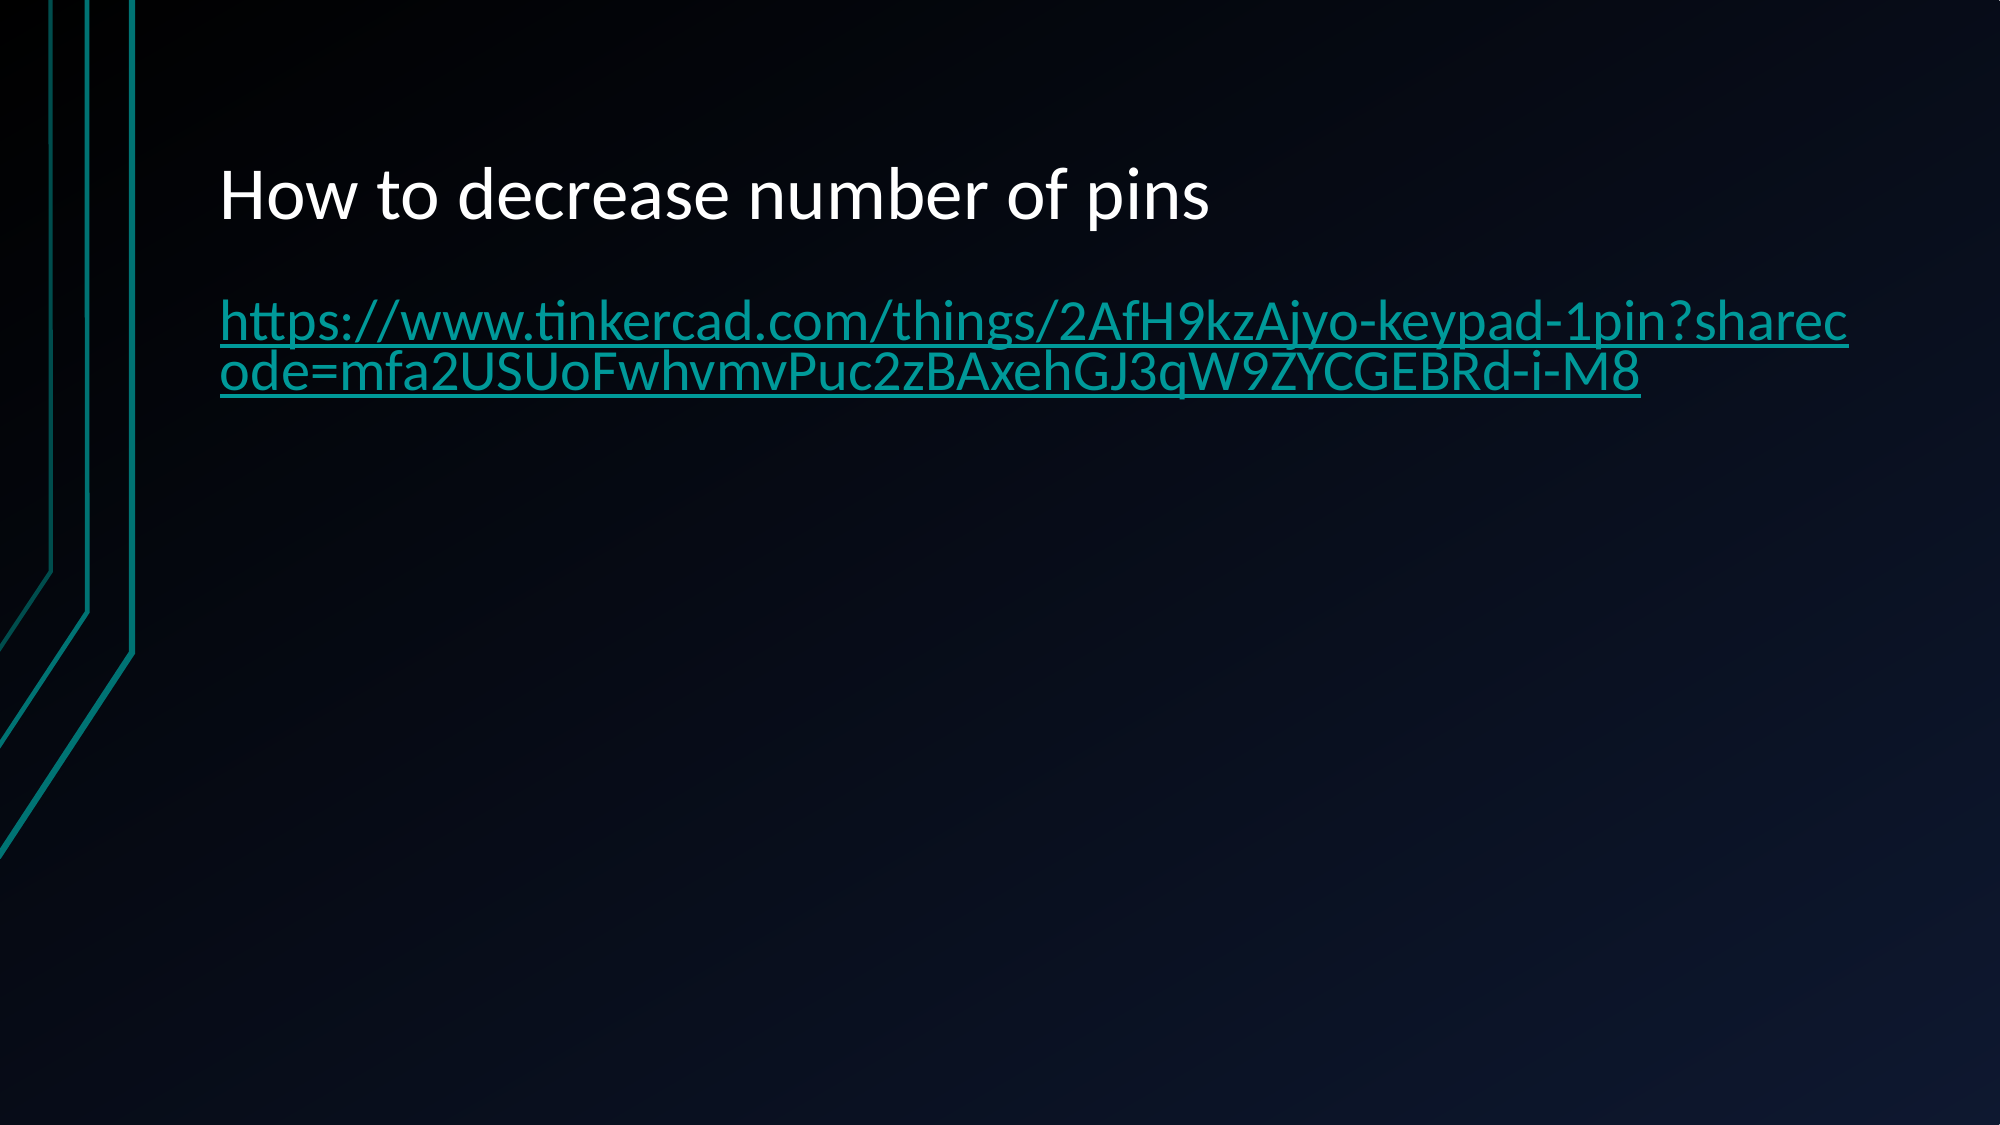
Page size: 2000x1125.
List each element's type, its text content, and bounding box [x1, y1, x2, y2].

title How to decrease number of pins [199, 45, 1900, 246]
list https://www.tinkercad.com/things/2AfH9kzAjyo-keypad-1pin?sharecode=mfa2USUoFwhvmvPuc2zBAxehGJ3qW9ZYCGEBRd-i-M8 [199, 279, 1874, 1013]
